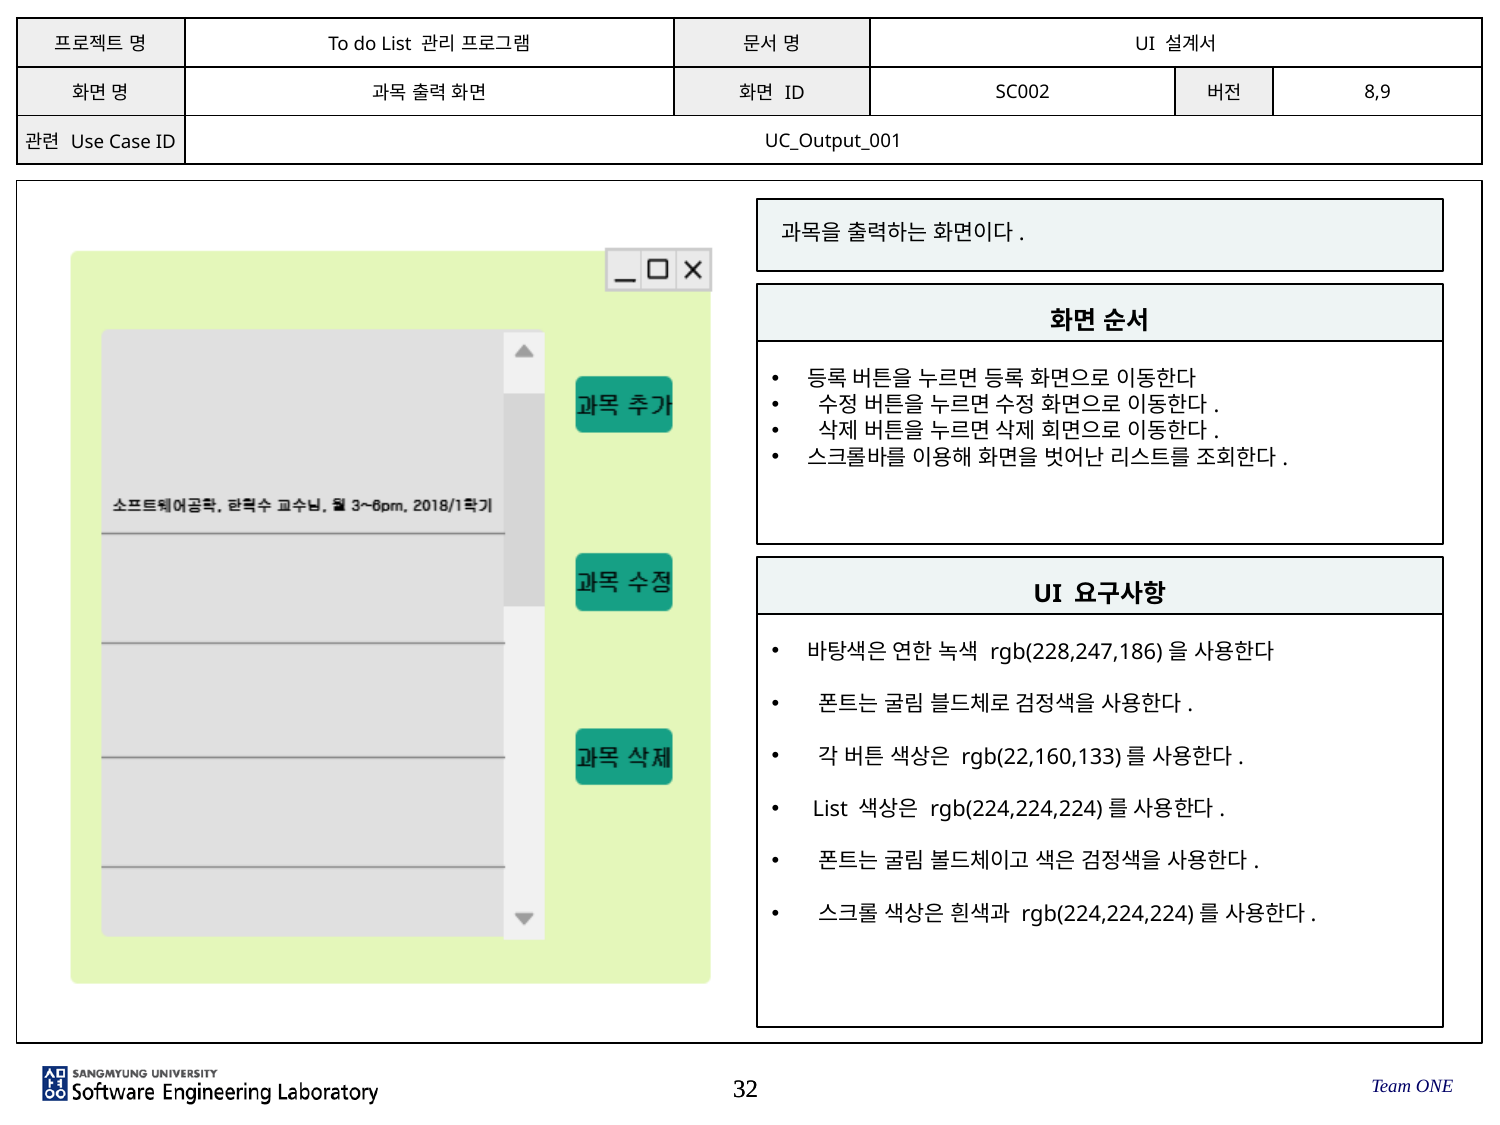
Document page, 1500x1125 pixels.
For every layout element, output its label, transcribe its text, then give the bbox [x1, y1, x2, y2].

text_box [756, 283, 1444, 544]
picture [61, 234, 730, 1009]
table_cell 8,9 [1274, 68, 1481, 115]
picture [42, 1066, 382, 1106]
table_cell 과목 출력 화면 [186, 68, 673, 115]
table_cell 화면 ID [675, 68, 869, 115]
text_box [756, 556, 1444, 1028]
table_cell UC_Output_001 [186, 116, 1481, 163]
table_cell 관련 Use Case ID [18, 116, 184, 163]
text_box 과목을 출력하는 화면이다. [756, 198, 1444, 271]
table_cell 화면 명 [18, 68, 184, 115]
table_cell SC002 [871, 68, 1174, 115]
table_header 프로젝트 명 [18, 19, 184, 66]
table_cell 버전 [1176, 68, 1272, 115]
table_header To do List 관리 프로그램 [186, 19, 673, 66]
footer Team ONE [994, 1060, 1454, 1110]
table_header UI 설계서 [871, 19, 1481, 66]
table_header 문서 명 [675, 19, 869, 66]
